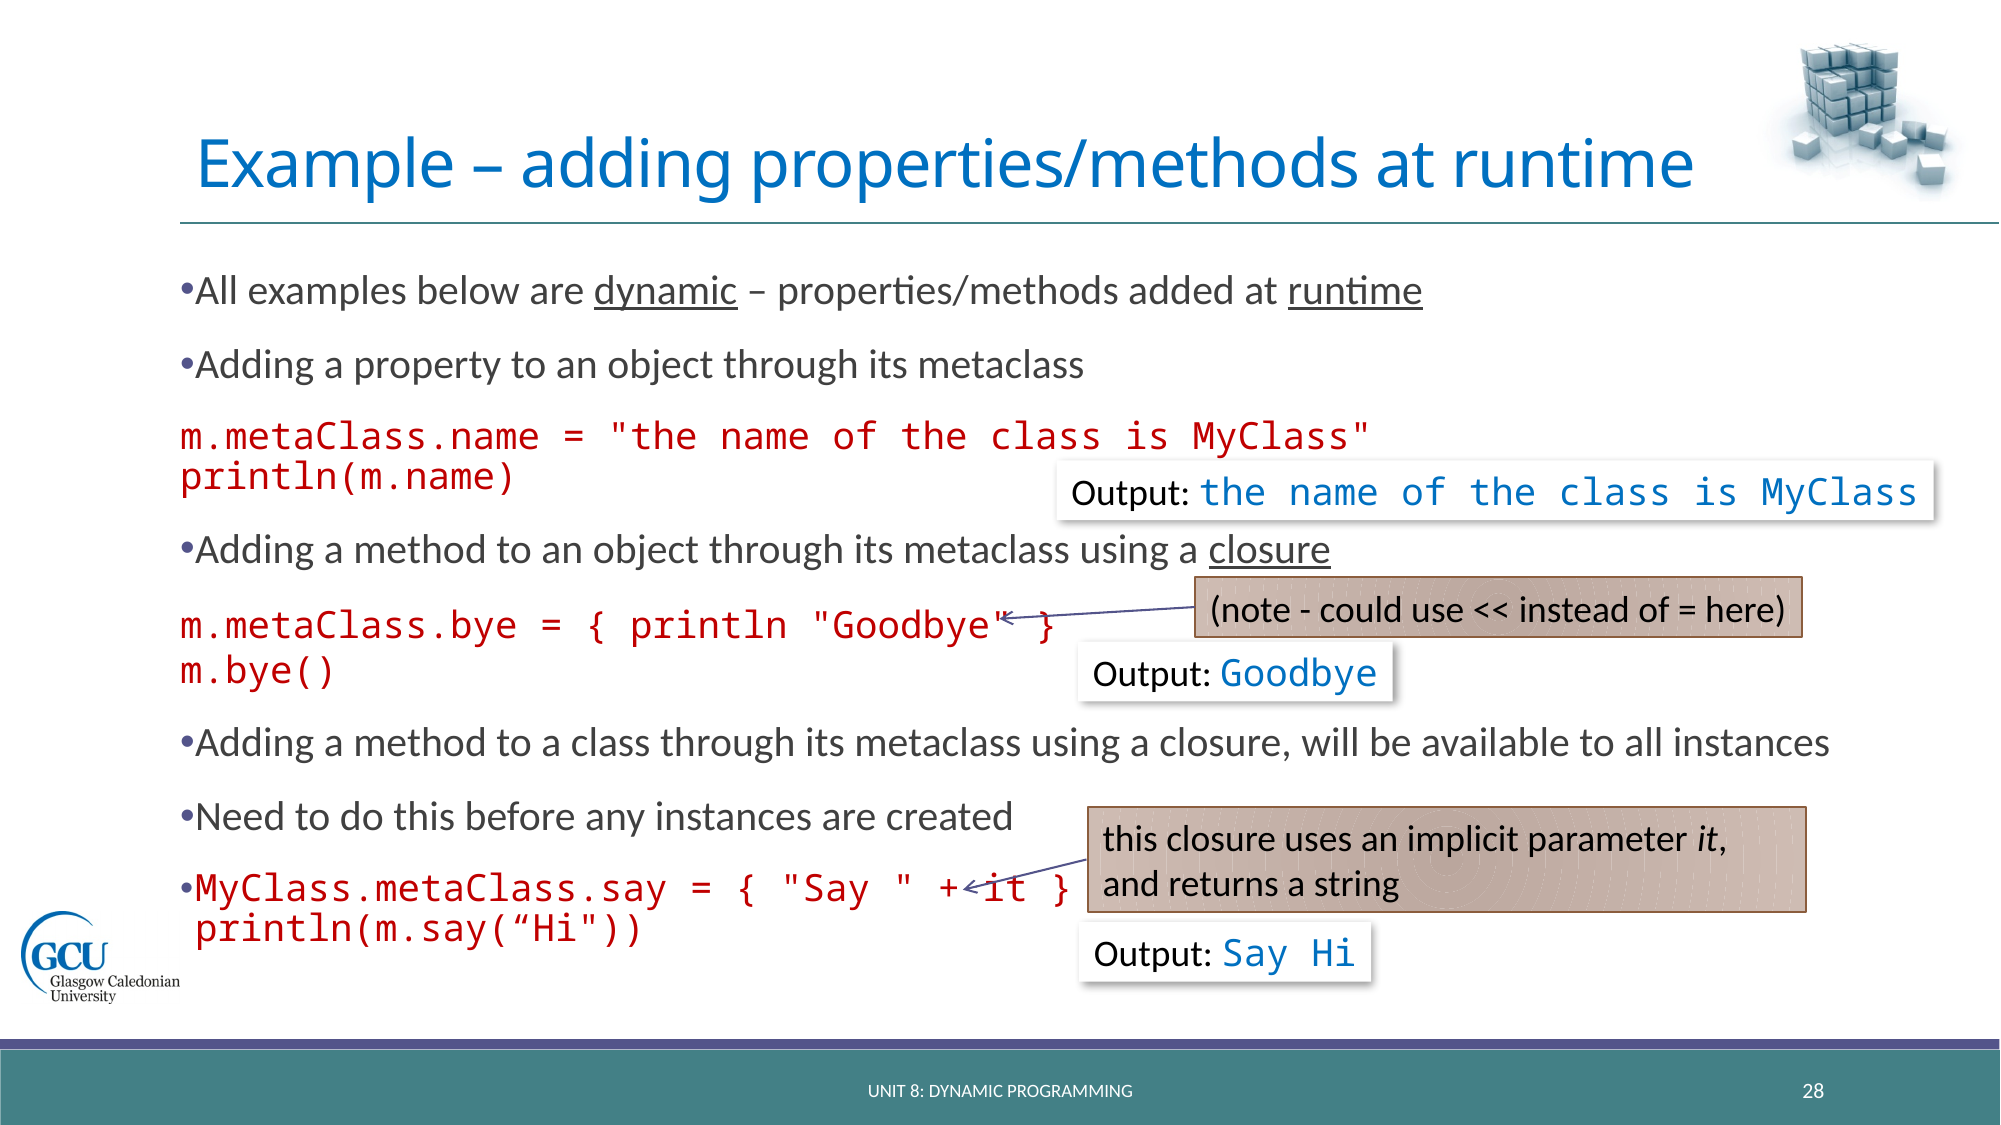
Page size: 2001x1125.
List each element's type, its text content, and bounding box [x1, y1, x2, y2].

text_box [998, 606, 1192, 620]
text_box Output: the name of the class is MyClass [1056, 460, 1934, 521]
picture [21, 911, 180, 1004]
text_box (note - could use << instead of = here) [1194, 576, 1803, 638]
picture [1741, 21, 1996, 212]
text_box Output: Goodbye [1078, 641, 1393, 702]
footer unit 8: dynamic programming [604, 1059, 1396, 1120]
text_box this closure uses an implicit parameter it, and returns a string [1087, 806, 1807, 913]
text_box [962, 858, 1087, 891]
title Example – adding properties/methods at runtime [180, 47, 1830, 209]
slide_number 28 [1624, 1059, 1840, 1120]
text_box Output: Say Hi [1079, 921, 1372, 982]
list All examples below are dynamic – properties/methods added at runtime Adding a property to an object through its metaclass m.metaClass.name = "the name of the class is MyClass" println(m.name) Adding a method to an object through its metaclass using a closure m.metaClass.bye = { println "Goodbye" } m.bye() Adding a method to a class through its metaclass using a closure, will be available to all instances Need to do this before any instances are created MyClass.metaClass.say = { "Say " + it } println(m.say(“Hi")) [180, 261, 1867, 1004]
